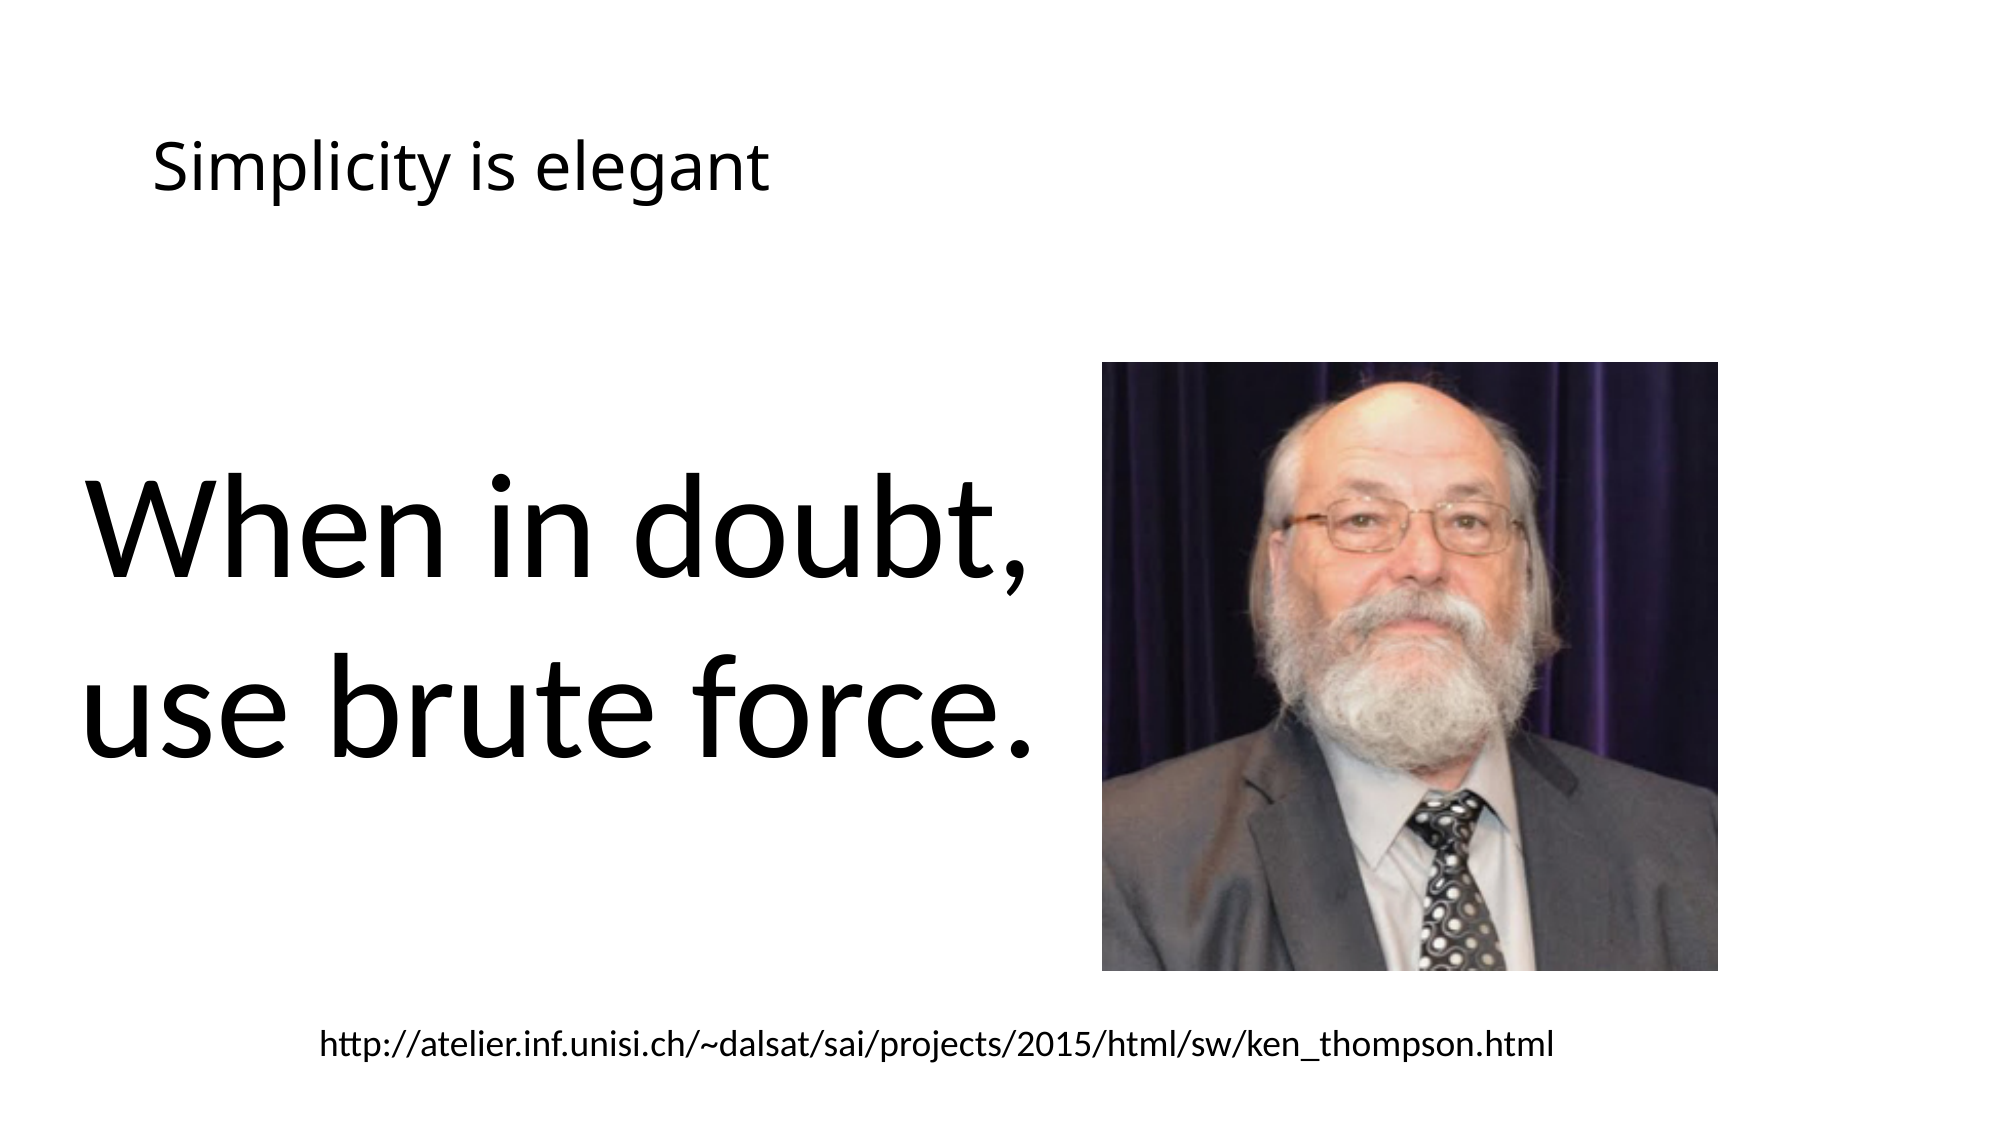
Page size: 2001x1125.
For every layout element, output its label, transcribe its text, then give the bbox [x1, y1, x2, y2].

text_box When in doubt, use brute force. [0, 420, 1102, 795]
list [1102, 362, 1718, 971]
title Simplicity is elegant [137, 59, 1863, 278]
text_box http://atelier.inf.unisi.ch/~dalsat/sai/projects/2015/html/sw/ken_thompson.html [112, 1011, 1763, 1072]
